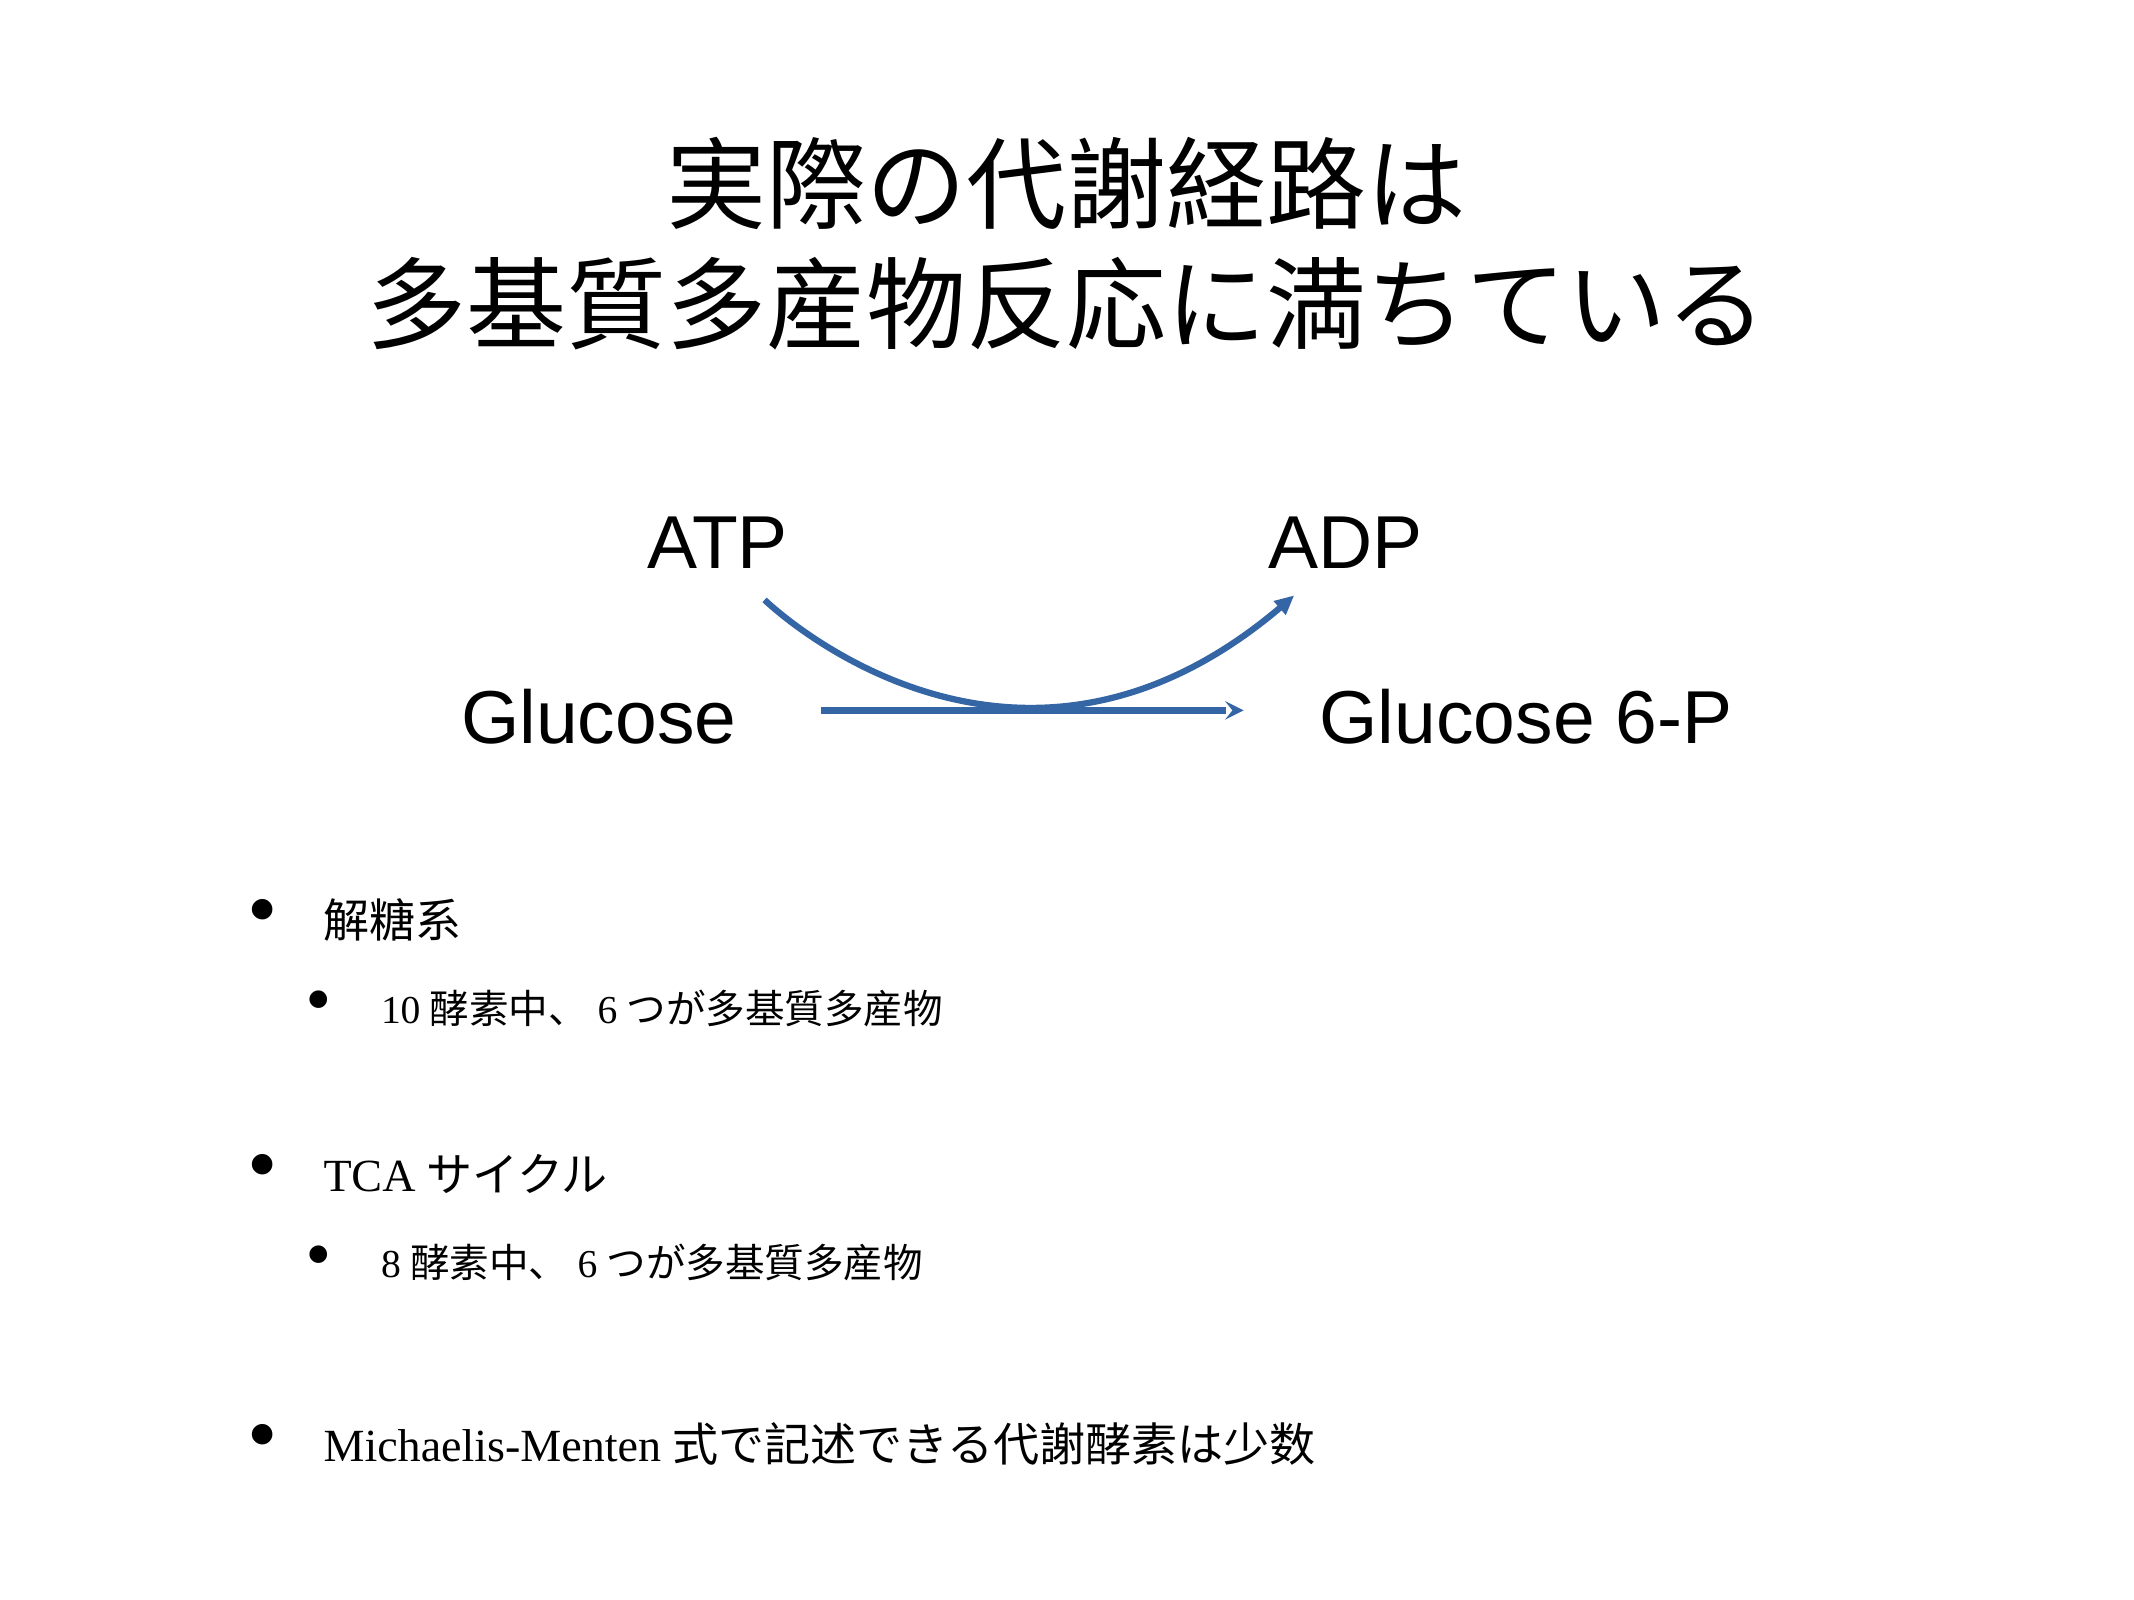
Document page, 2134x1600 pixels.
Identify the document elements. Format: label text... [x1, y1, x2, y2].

text_box ADP [1259, 485, 1431, 592]
list 解糖系 10酵素中、6つが多基質多産物 TCAサイクル 8酵素中、6つが多基質多産物 Michaelis-Menten式で記述できる代謝酵素は少数 [207, 843, 1926, 1520]
text_box [1231, 704, 1244, 717]
text_box ATP [639, 485, 797, 592]
text_box Glucose 6-P [1311, 660, 1741, 767]
text_box Glucose [452, 660, 745, 767]
title 実際の代謝経路は 多基質多産物反応に満ちている [207, 41, 1926, 443]
text_box [764, 595, 1294, 709]
